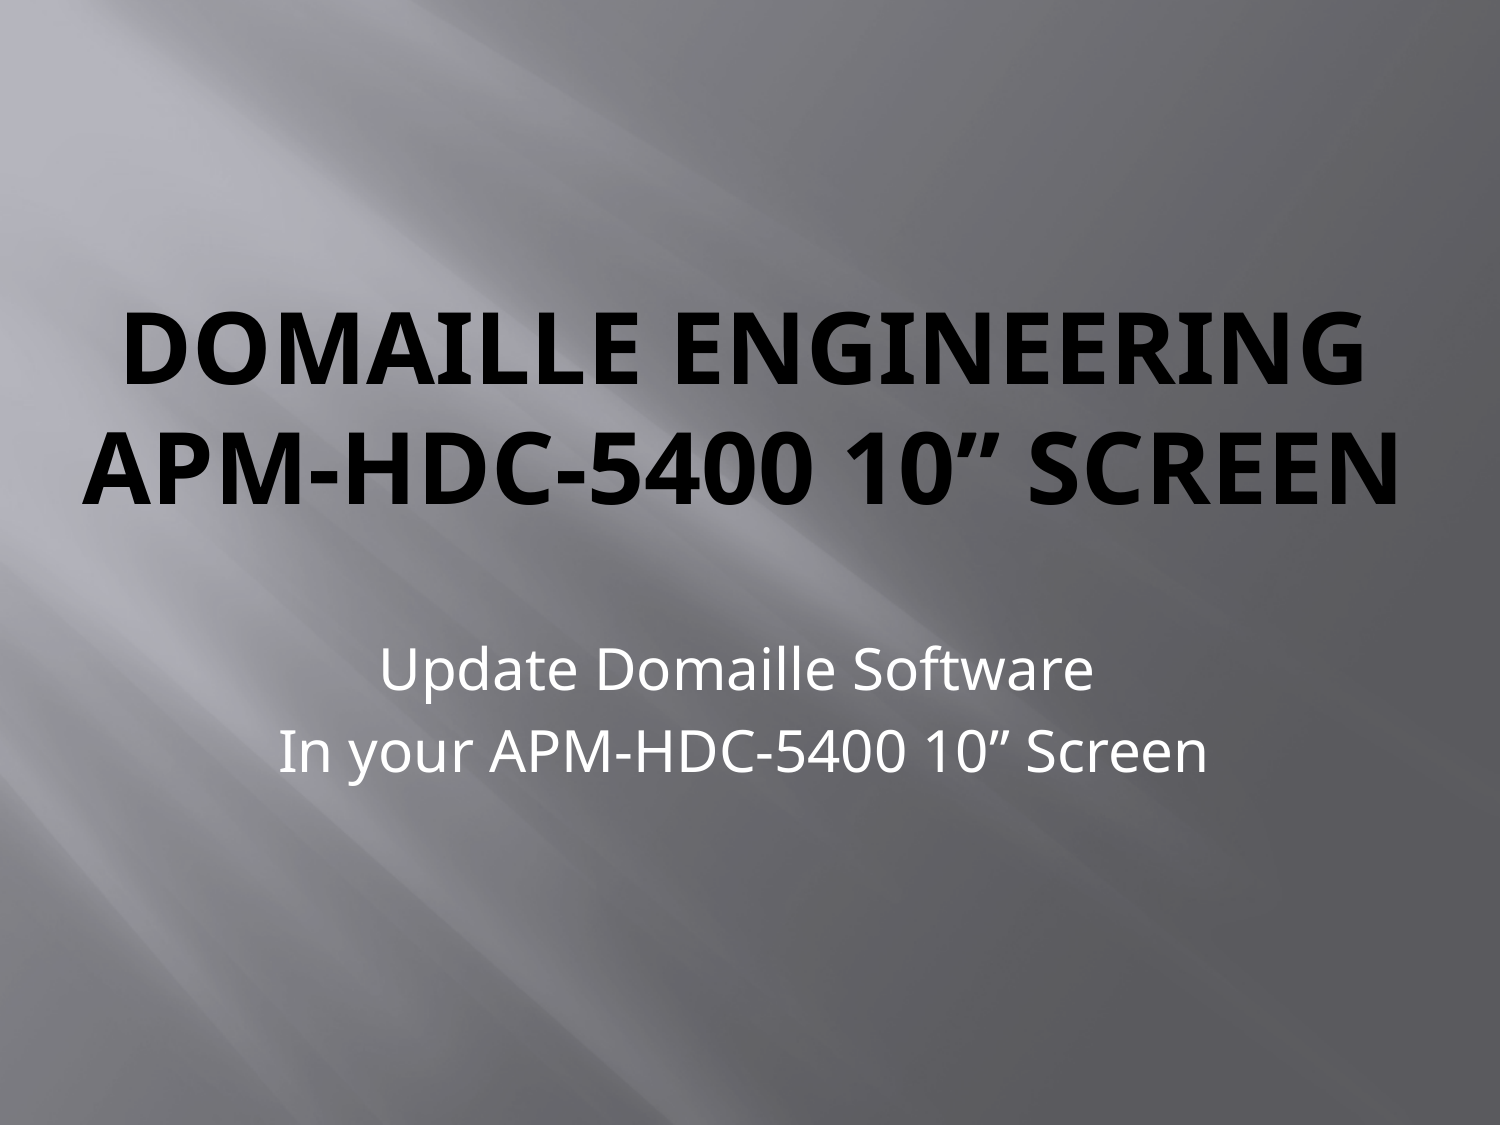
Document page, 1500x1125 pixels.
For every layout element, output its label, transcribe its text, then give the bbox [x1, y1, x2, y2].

title Domaille Engineering APM-HDC-5400 10” Screen [69, 224, 1420, 525]
subtitle Update Domaille Software In your APM-HDC-5400 10” Screen [231, 624, 1257, 841]
